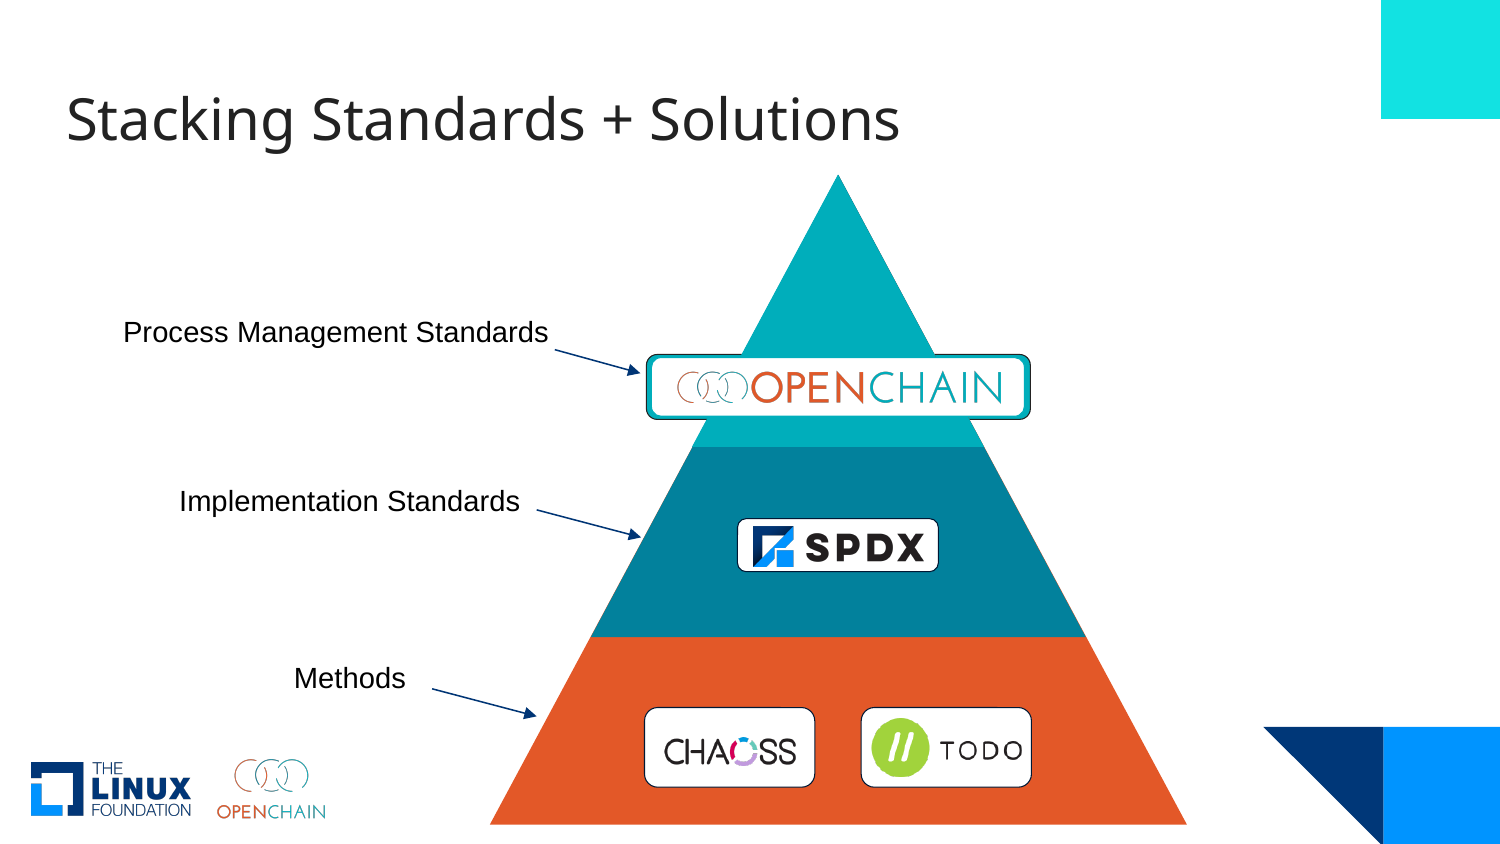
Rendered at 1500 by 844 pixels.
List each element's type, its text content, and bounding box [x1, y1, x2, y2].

text_box [487, 635, 1189, 827]
text_box Implementation Standards [164, 475, 536, 525]
text_box [690, 419, 986, 450]
text_box [588, 446, 1088, 640]
title Stacking Standards + Solutions [51, 67, 1449, 167]
text_box [649, 355, 1027, 419]
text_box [431, 688, 537, 717]
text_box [536, 509, 642, 538]
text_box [737, 518, 939, 572]
picture [215, 757, 327, 821]
picture [31, 762, 191, 816]
text_box Process Management Standards [108, 305, 565, 356]
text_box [644, 707, 1032, 788]
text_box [554, 349, 641, 374]
text_box [937, 352, 1033, 422]
picture [670, 364, 1007, 410]
text_box Methods [279, 651, 422, 702]
text_box [644, 352, 739, 422]
text_box [738, 172, 938, 355]
